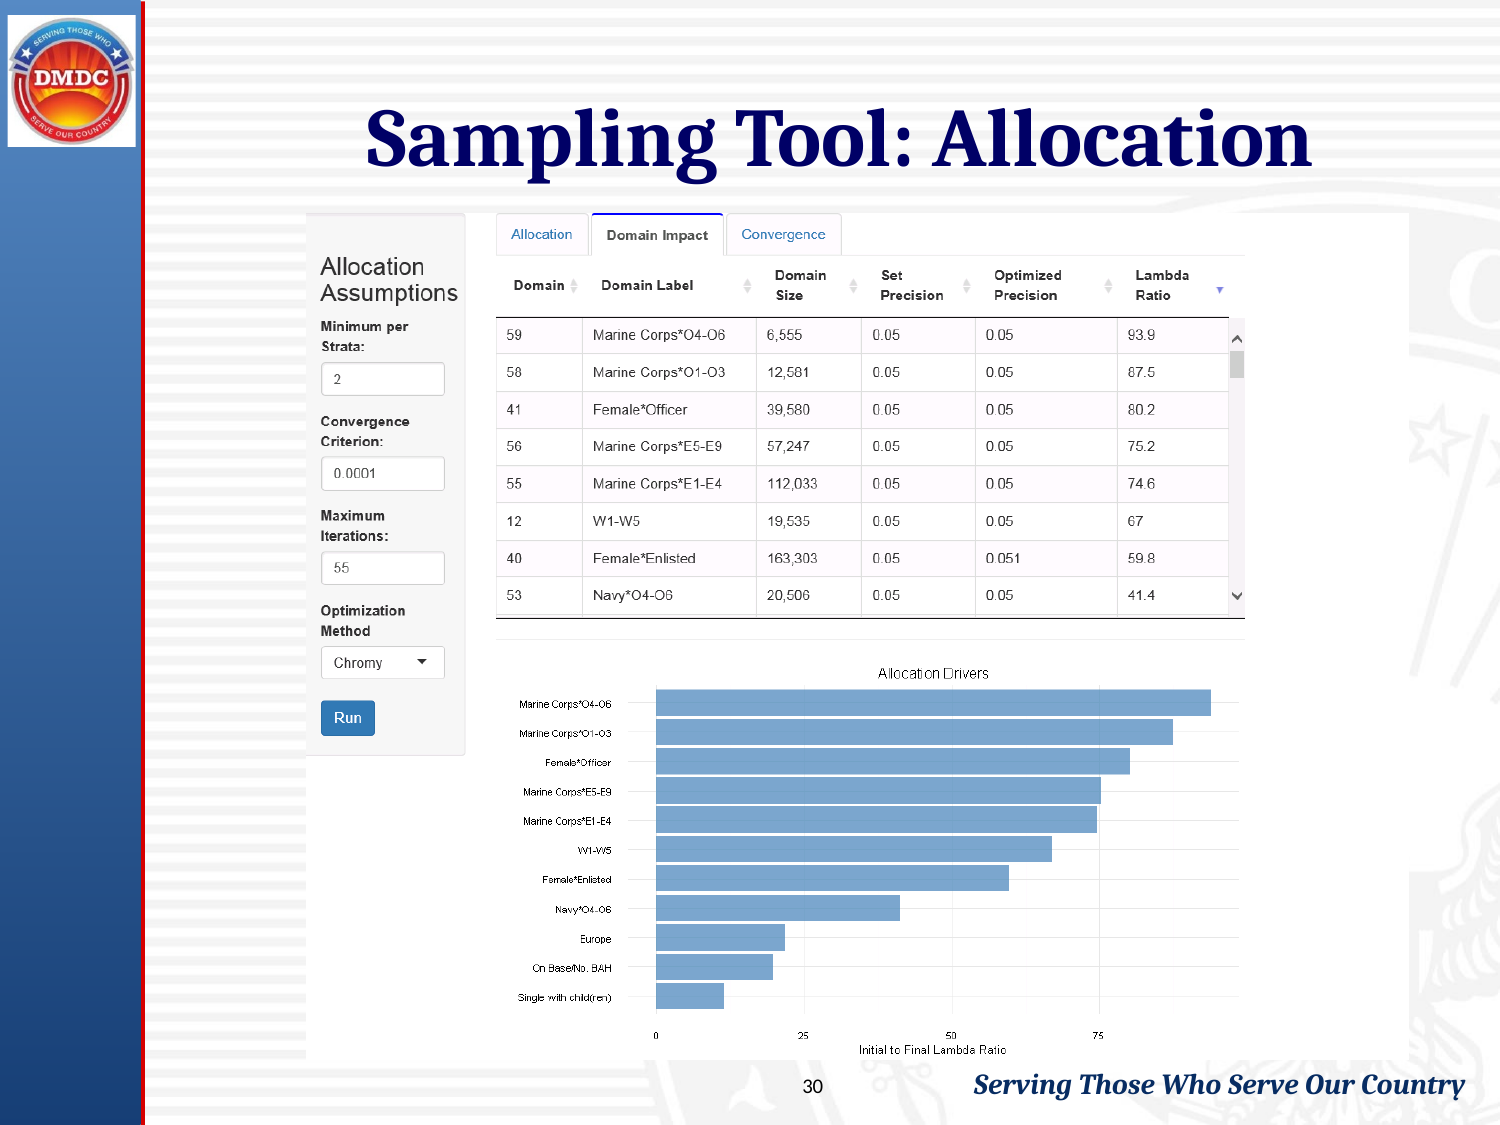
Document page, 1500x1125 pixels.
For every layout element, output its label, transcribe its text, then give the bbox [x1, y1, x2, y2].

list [306, 212, 1409, 1060]
title Sampling Tool: Allocation [228, 75, 1455, 193]
picture [141, 0, 1500, 1125]
picture [7, 15, 136, 147]
